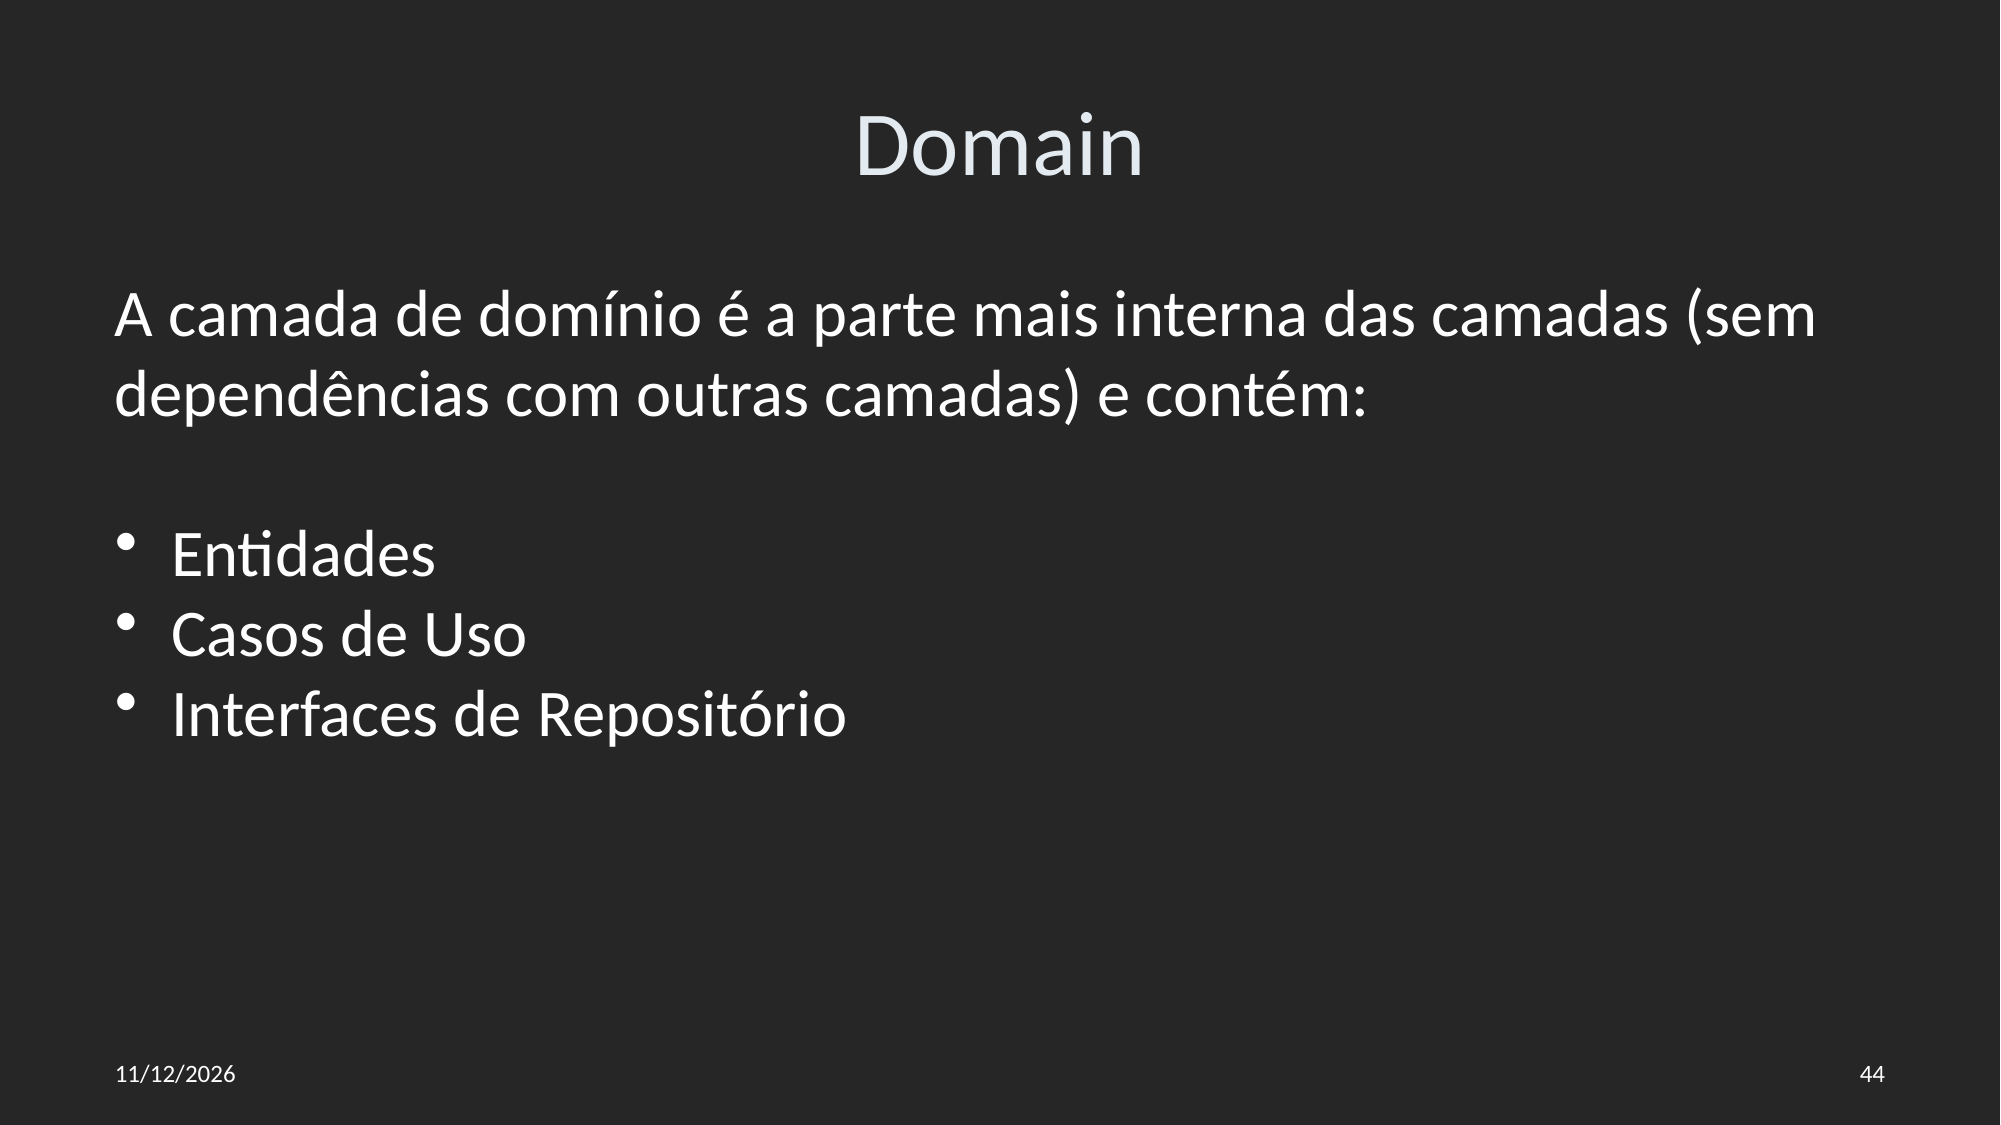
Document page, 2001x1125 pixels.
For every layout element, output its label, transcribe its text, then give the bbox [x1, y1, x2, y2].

slide_number 44 [1433, 1042, 1900, 1103]
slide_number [99, 1042, 567, 1103]
title Domain [99, 45, 1900, 233]
list A camada de domínio é a parte mais interna das camadas (sem dependências com outras camadas) e contém: Entidades Casos de Uso Interfaces de Repositório [99, 262, 1900, 1005]
